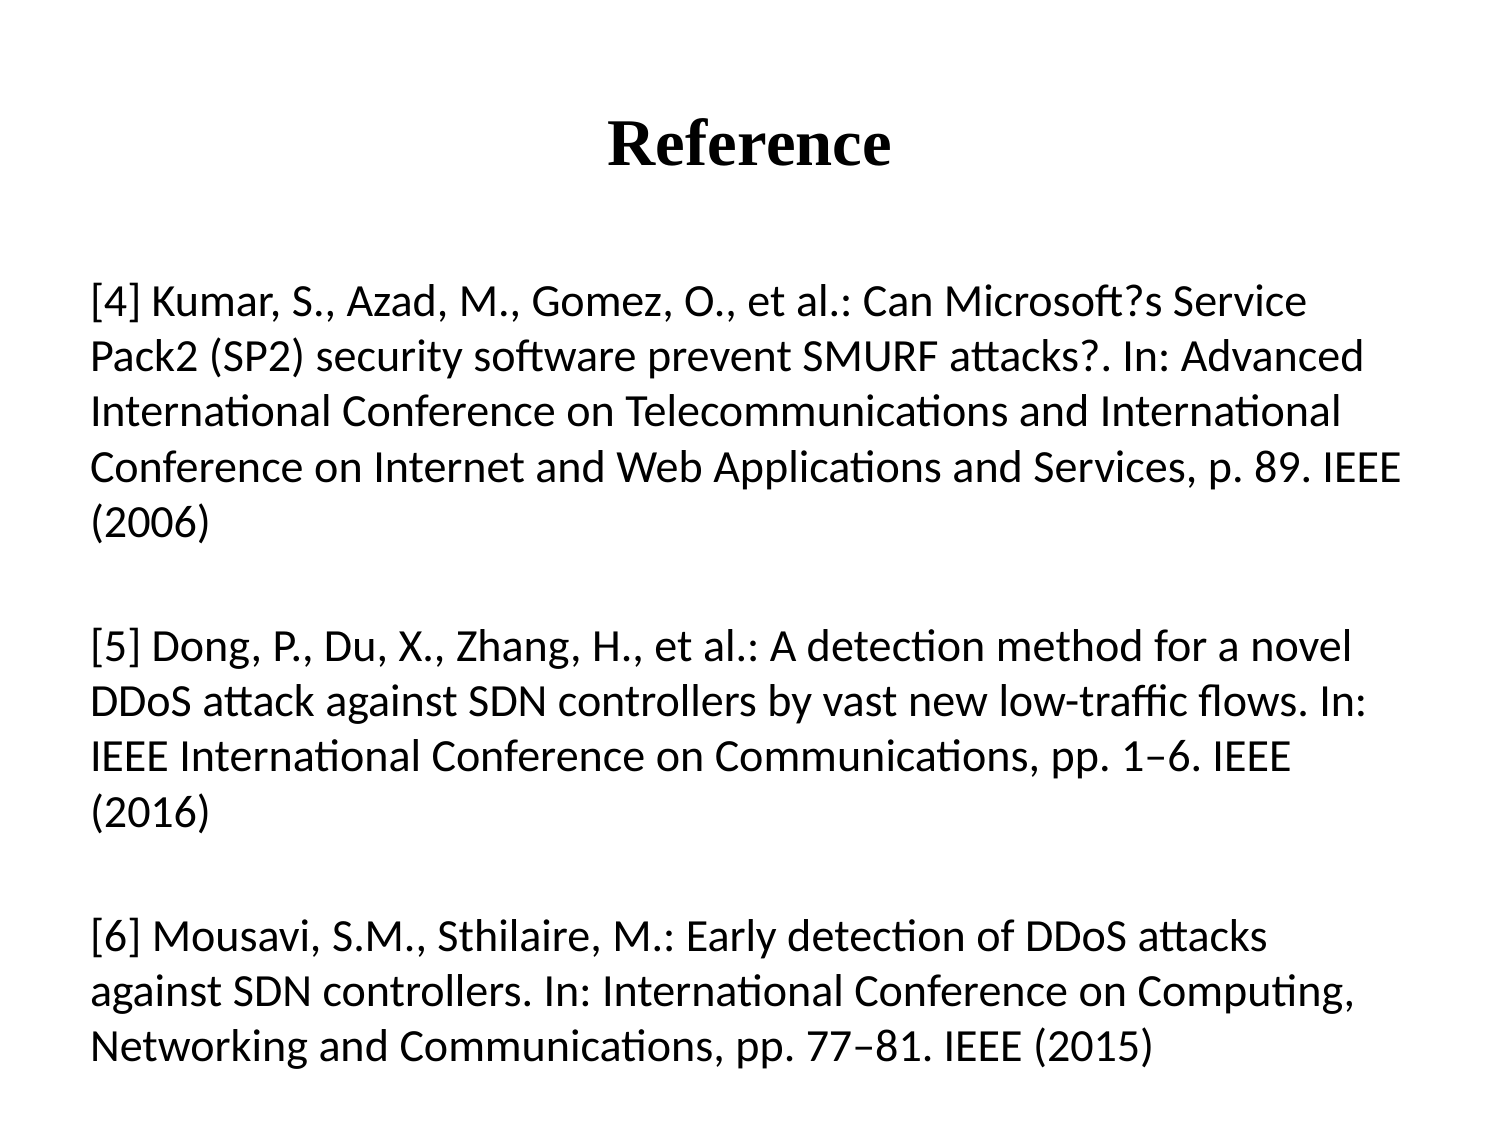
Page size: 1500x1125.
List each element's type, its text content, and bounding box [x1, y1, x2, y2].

list [4] Kumar, S., Azad, M., Gomez, O., et al.: Can Microsoft?s Service Pack2 (SP2) security software prevent SMURF attacks?. In: Advanced International Conference on Telecommunications and International Conference on Internet and Web Applications and Services, p. 89. IEEE (2006) [5] Dong, P., Du, X., Zhang, H., et al.: A detection method for a novel DDoS attack against SDN controllers by vast new low-traffic flows. In: IEEE International Conference on Communications, pp. 1–6. IEEE (2016) [6] Mousavi, S.M., Sthilaire, M.: Early detection of DDoS attacks against SDN controllers. In: International Conference on Computing, Networking and Communications, pp. 77–81. IEEE (2015) [75, 262, 1425, 1080]
title Reference [75, 45, 1425, 233]
